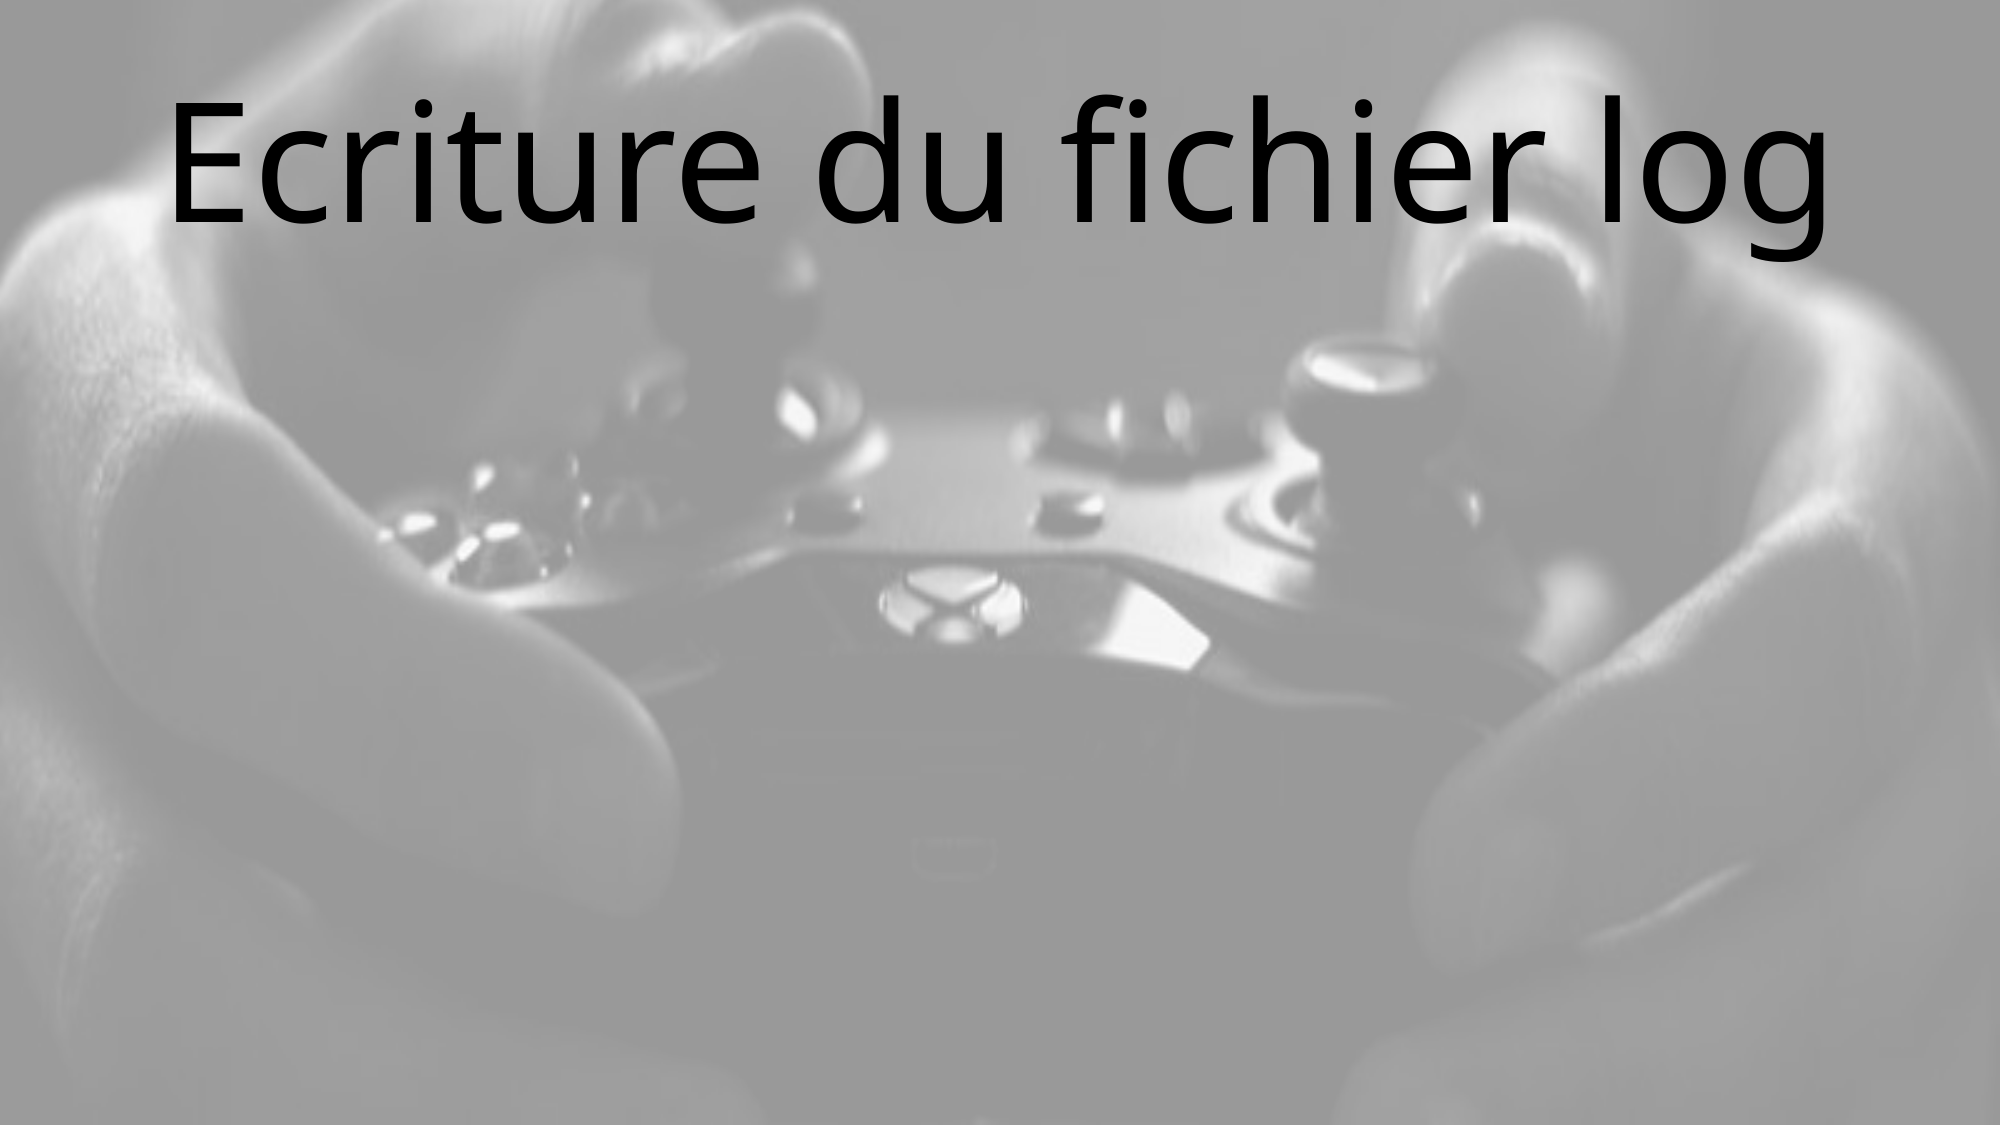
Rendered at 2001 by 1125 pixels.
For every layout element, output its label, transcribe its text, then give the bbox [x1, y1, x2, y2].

title Ecriture du fichier log [137, 59, 1863, 278]
